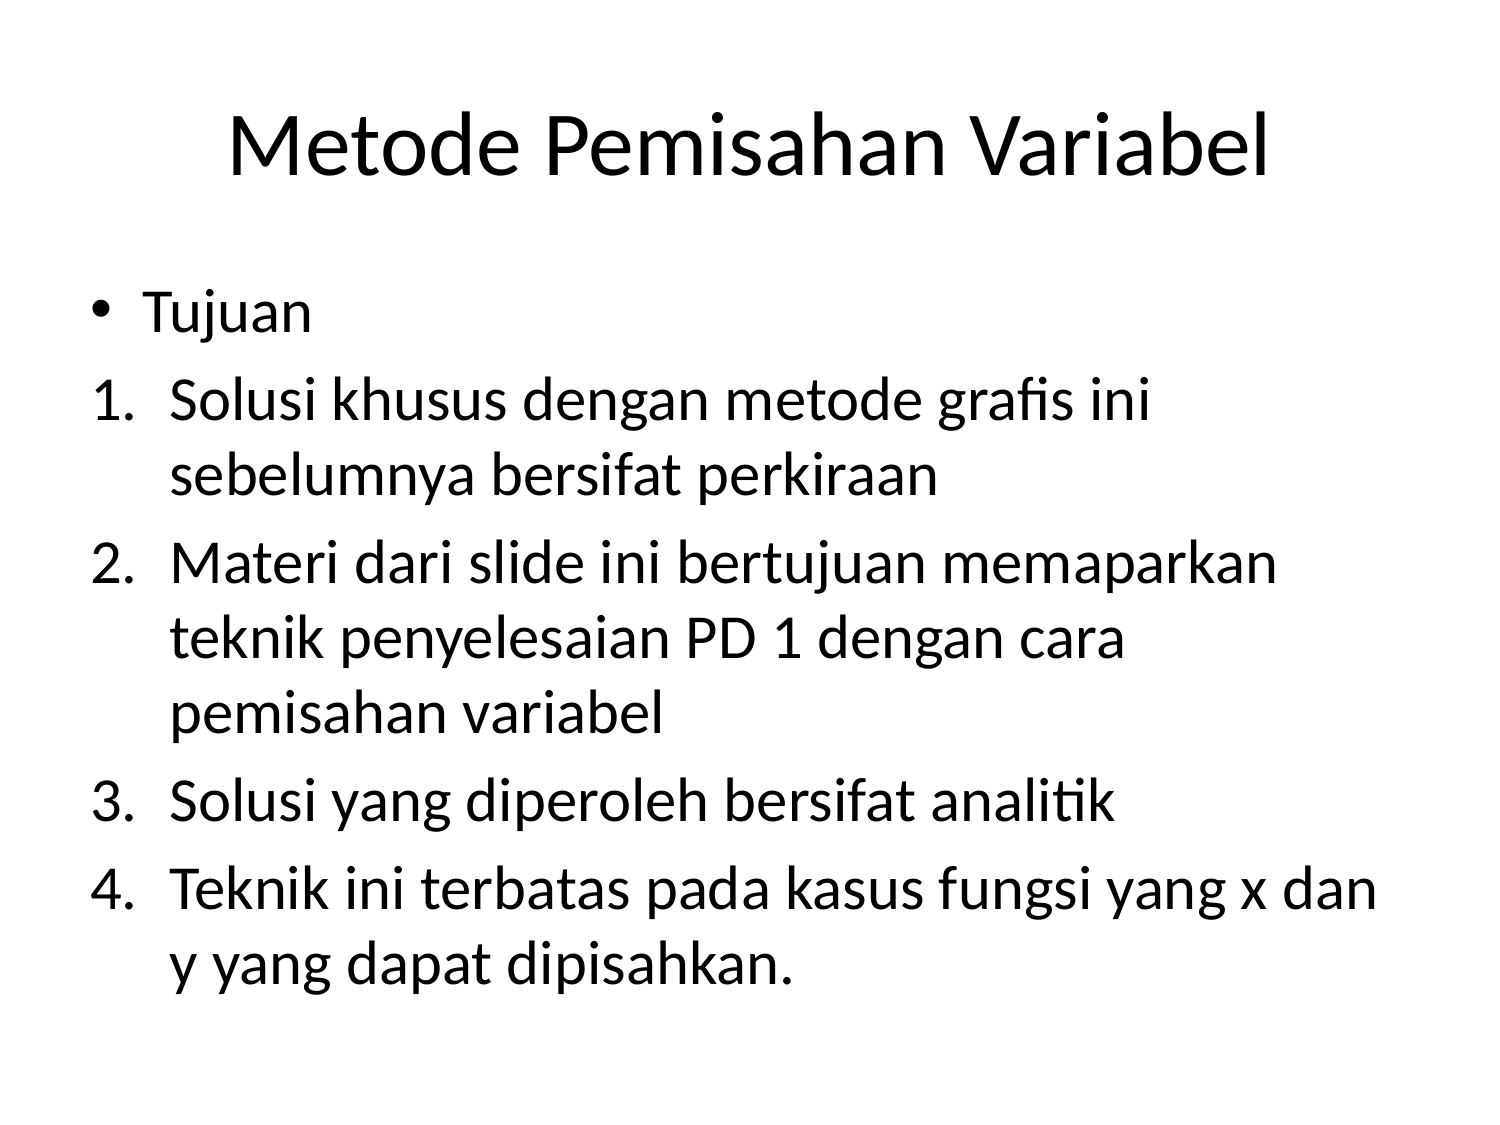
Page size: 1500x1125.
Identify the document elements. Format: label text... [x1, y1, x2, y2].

title Metode Pemisahan Variabel [75, 45, 1425, 233]
list Tujuan Solusi khusus dengan metode grafis ini sebelumnya bersifat perkiraan Materi dari slide ini bertujuan memaparkan teknik penyelesaian PD 1 dengan cara pemisahan variabel Solusi yang diperoleh bersifat analitik Teknik ini terbatas pada kasus fungsi yang x dan y yang dapat dipisahkan. [75, 262, 1425, 1005]
